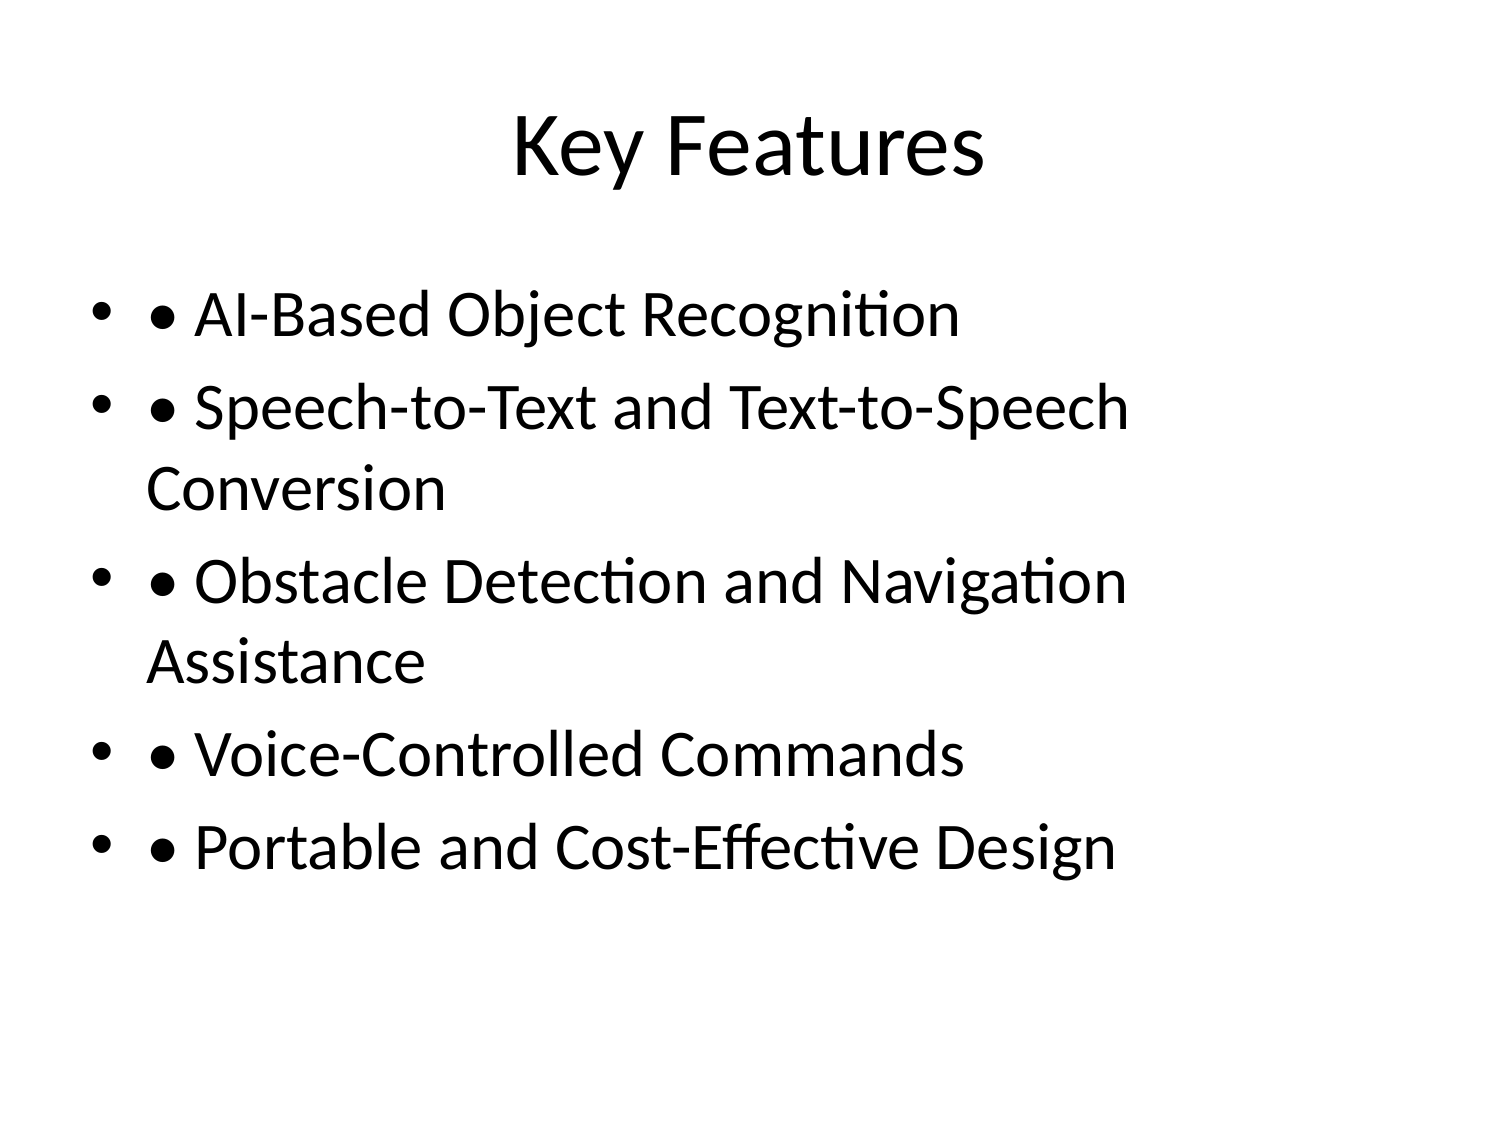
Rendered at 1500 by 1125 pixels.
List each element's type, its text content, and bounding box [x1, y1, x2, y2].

list • AI-Based Object Recognition • Speech-to-Text and Text-to-Speech Conversion • Obstacle Detection and Navigation Assistance • Voice-Controlled Commands • Portable and Cost-Effective Design [75, 262, 1425, 1005]
title Key Features [75, 45, 1425, 233]
